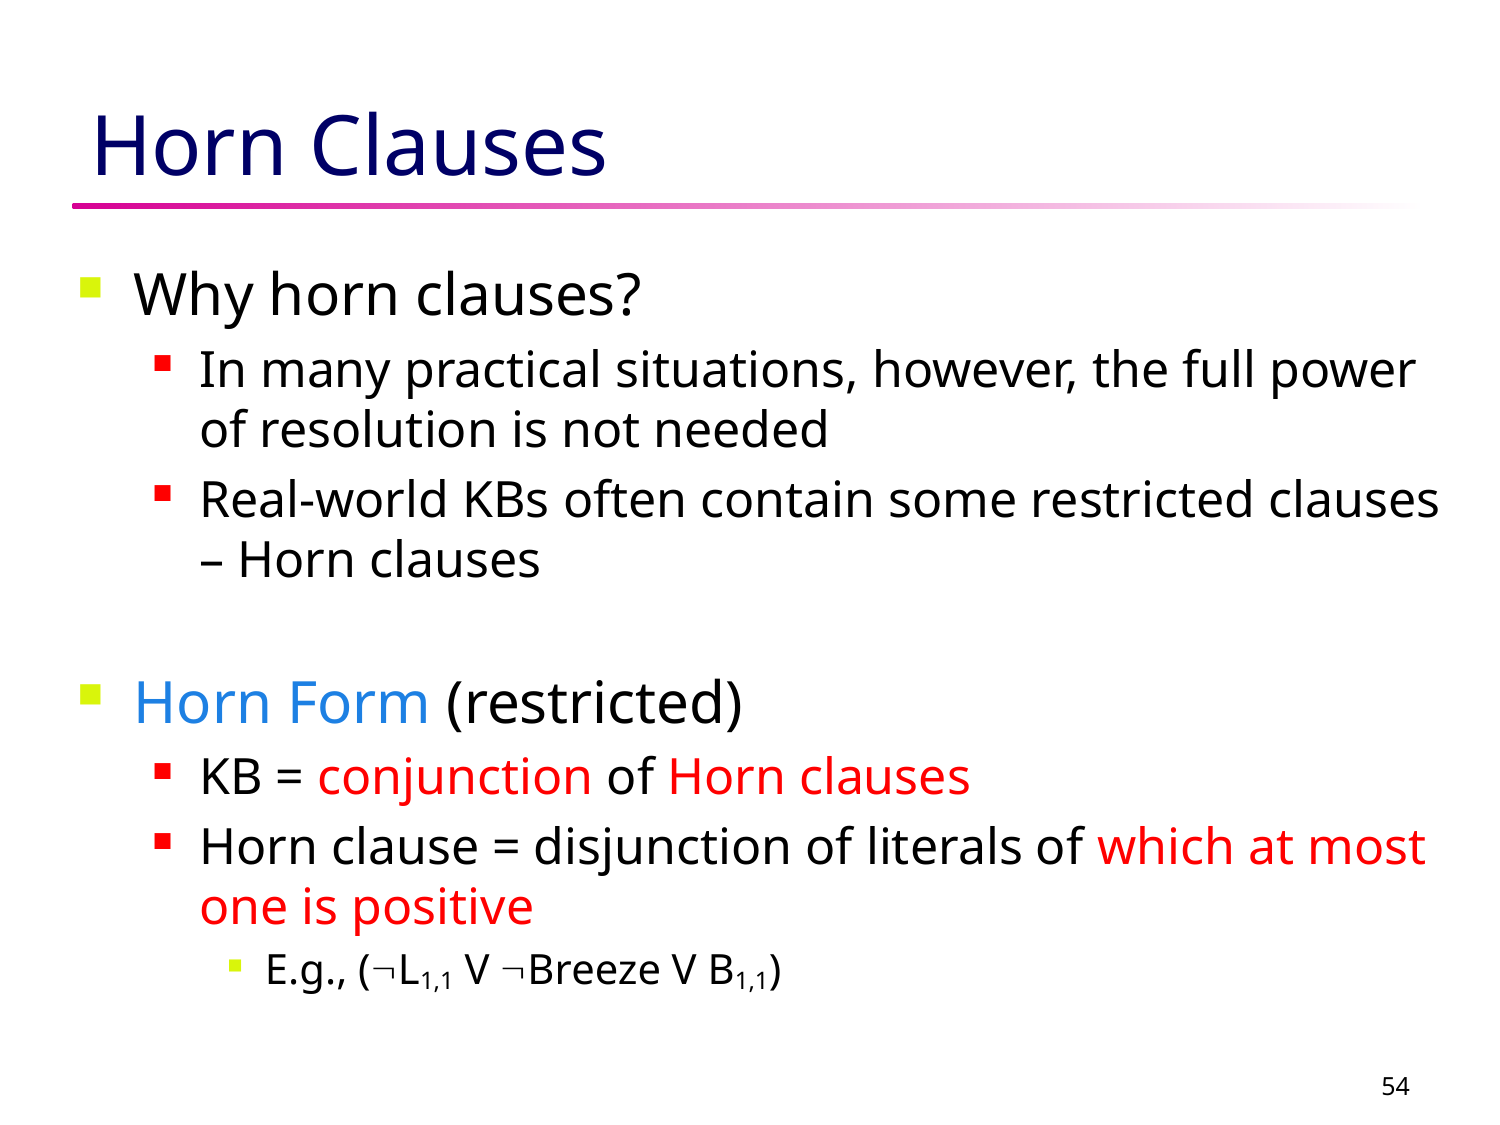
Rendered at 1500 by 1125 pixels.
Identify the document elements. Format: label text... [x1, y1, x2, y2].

list Why horn clauses? In many practical situations, however, the full power of resolution is not needed Real-world KBs often contain some restricted clauses – Horn clauses Horn Form (restricted) KB = conjunction of Horn clauses Horn clause = disjunction of literals of which at most one is positive E.g., (L1,1 V Breeze V B1,1) [62, 249, 1463, 1006]
title Horn Clauses [75, 12, 1468, 200]
slide_number 54 [1112, 1037, 1426, 1113]
